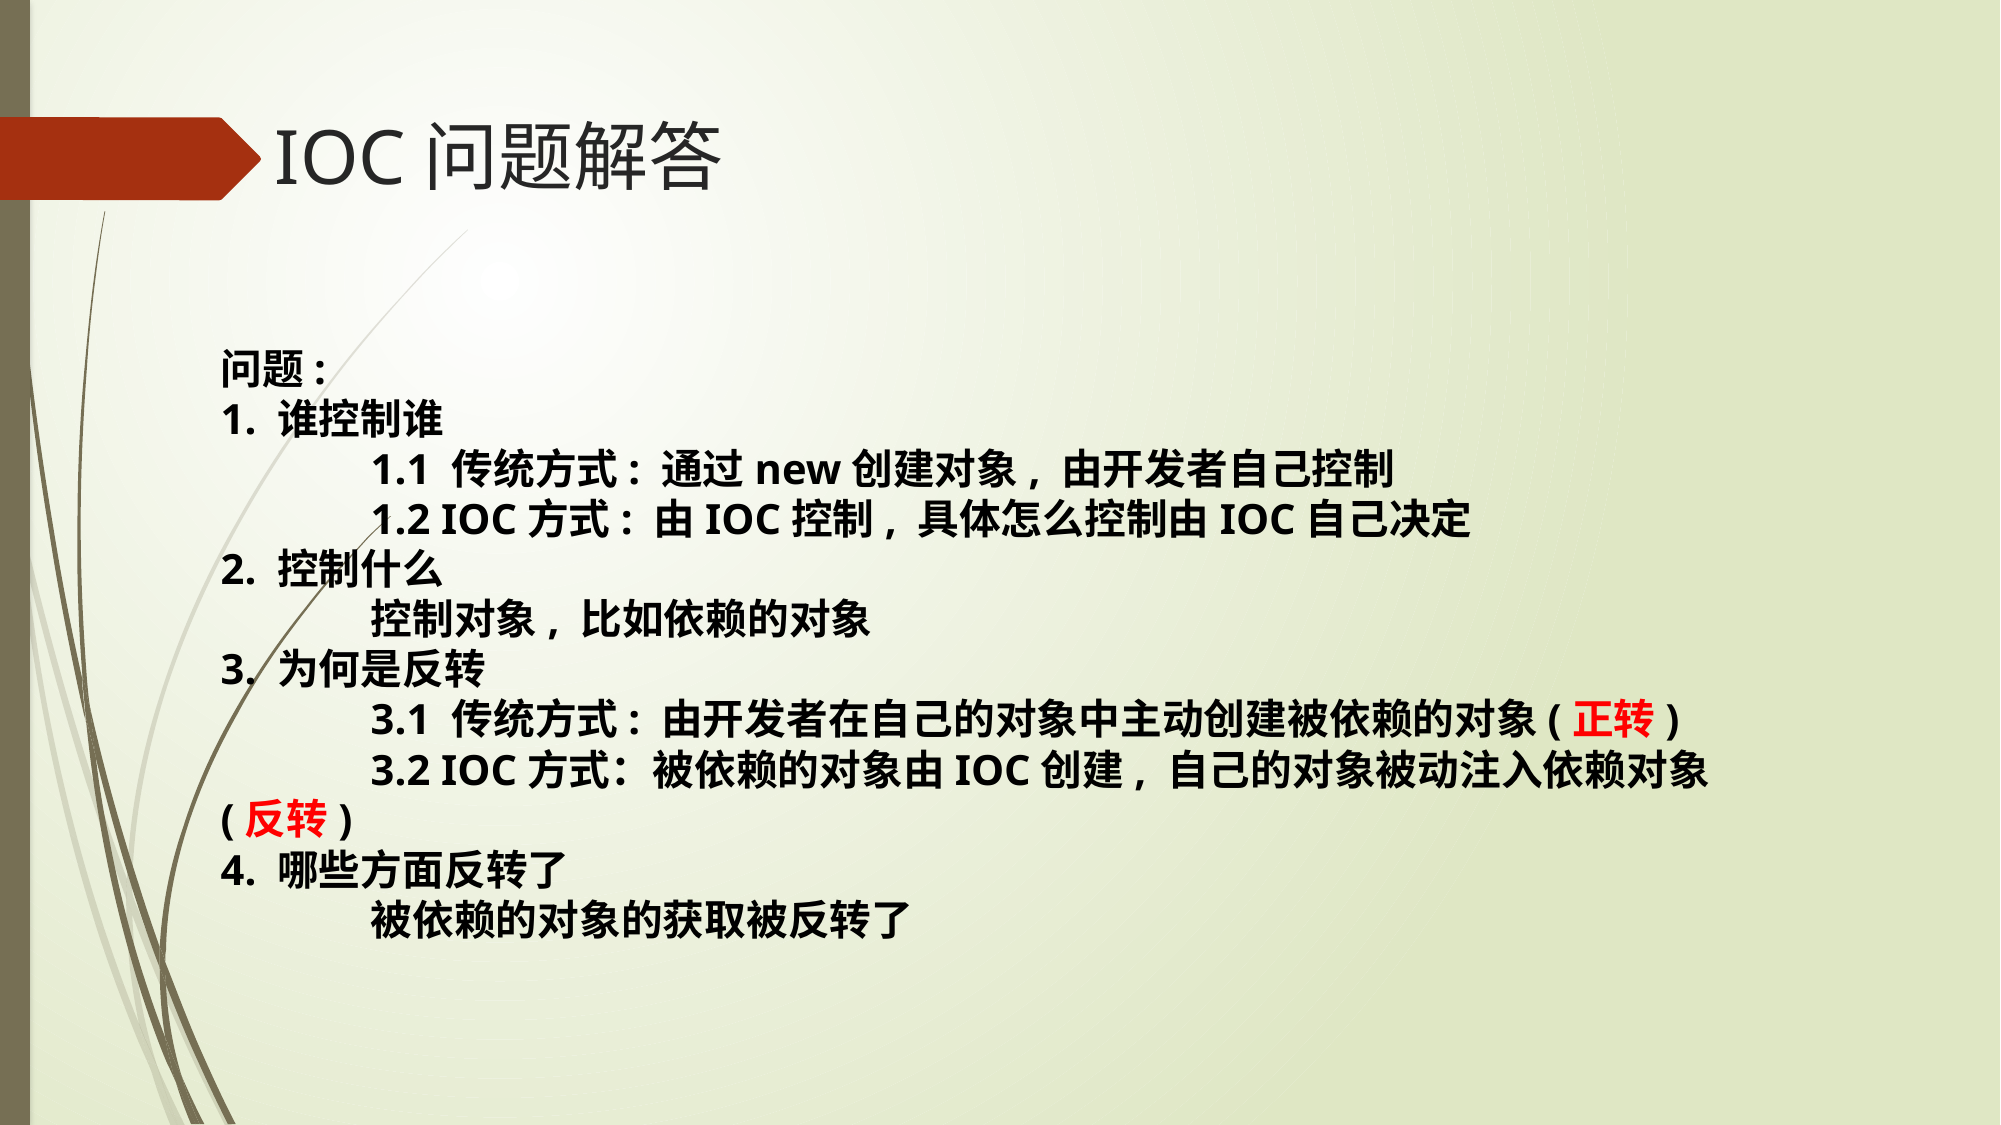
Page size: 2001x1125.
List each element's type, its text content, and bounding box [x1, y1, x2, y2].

text_box IOC问题解答 [259, 101, 1701, 224]
text_box 问题: 1. 谁控制谁 1.1 传统方式: 通过new创建对象, 由开发者自己控制 1.2 IOC方式: 由IOC控制, 具体怎么控制由IOC自己决定 2. 控制什么 控制对象, 比如依赖的对象 3. 为何是反转 3.1 传统方式: 由开发者在自己的对象中主动创建被依赖的对象(正转) 3.2 IOC方式：被依赖的对象由IOC创建, 自己的对象被动注入依赖对象(反转) 4. 哪些方面反转了 被依赖的对象的获取被反转了 [205, 335, 1751, 1058]
